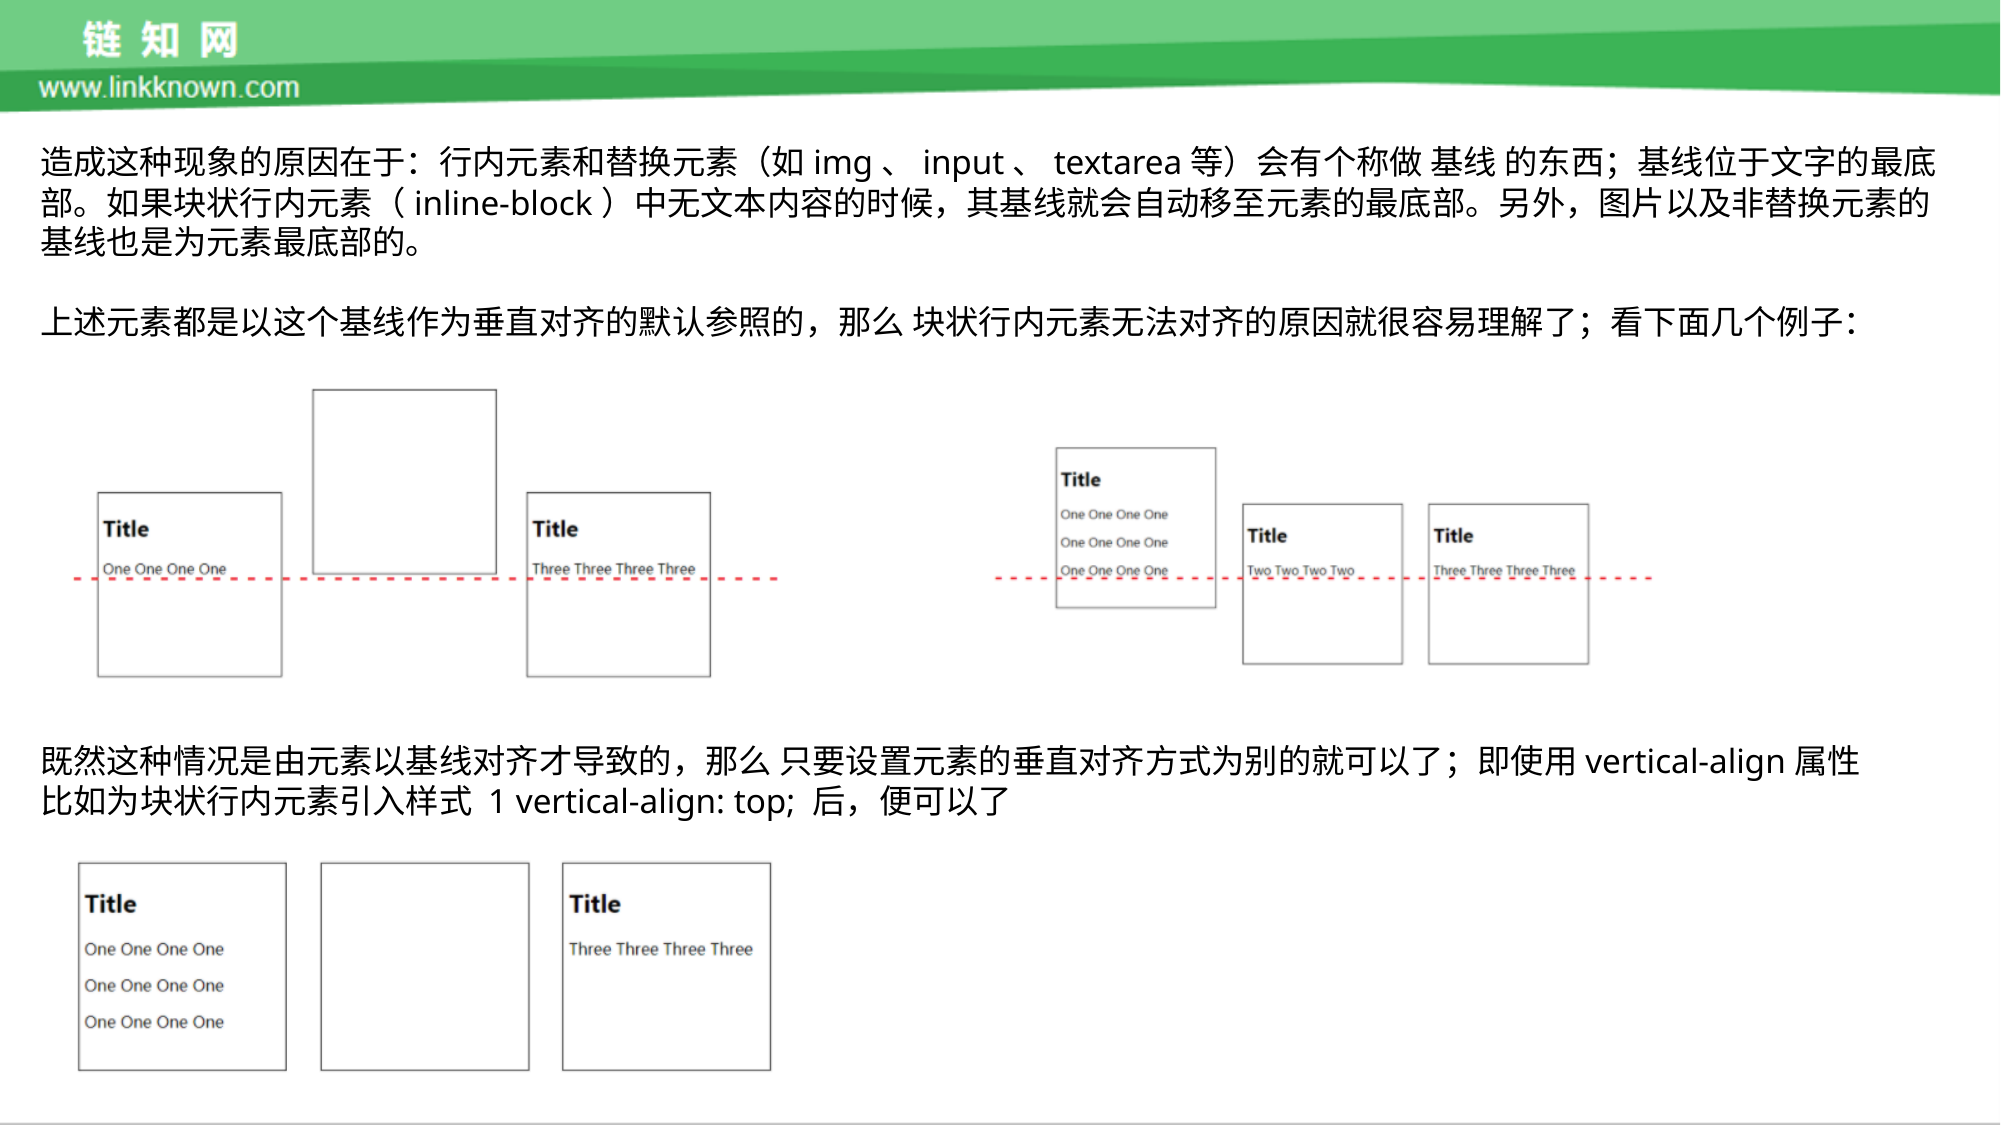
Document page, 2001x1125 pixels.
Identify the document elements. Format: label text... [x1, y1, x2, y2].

picture [0, 0, 2001, 1125]
text_box 造成这种现象的原因在于：行内元素和替换元素（如img、input、textarea等）会有个称做 基线 的东西；基线位于文字的最底部。如果块状行内元素（inline-block）中无文本内容的时候，其基线就会自动移至元素的最底部。另外，图片以及非替换元素的基线也是为元素最底部的。 上述元素都是以这个基线作为垂直对齐的默认参照的，那么 块状行内元素无法对齐的原因就很容易理解了；看下面几个例子： 既然这种情况是由元素以基线对齐才导致的，那么 只要设置元素的垂直对齐方式为别的就可以了；即使用vertical-align属性 比如为块状行内元素引入样式 1 vertical-align: top; 后，便可以了 [25, 134, 1977, 828]
